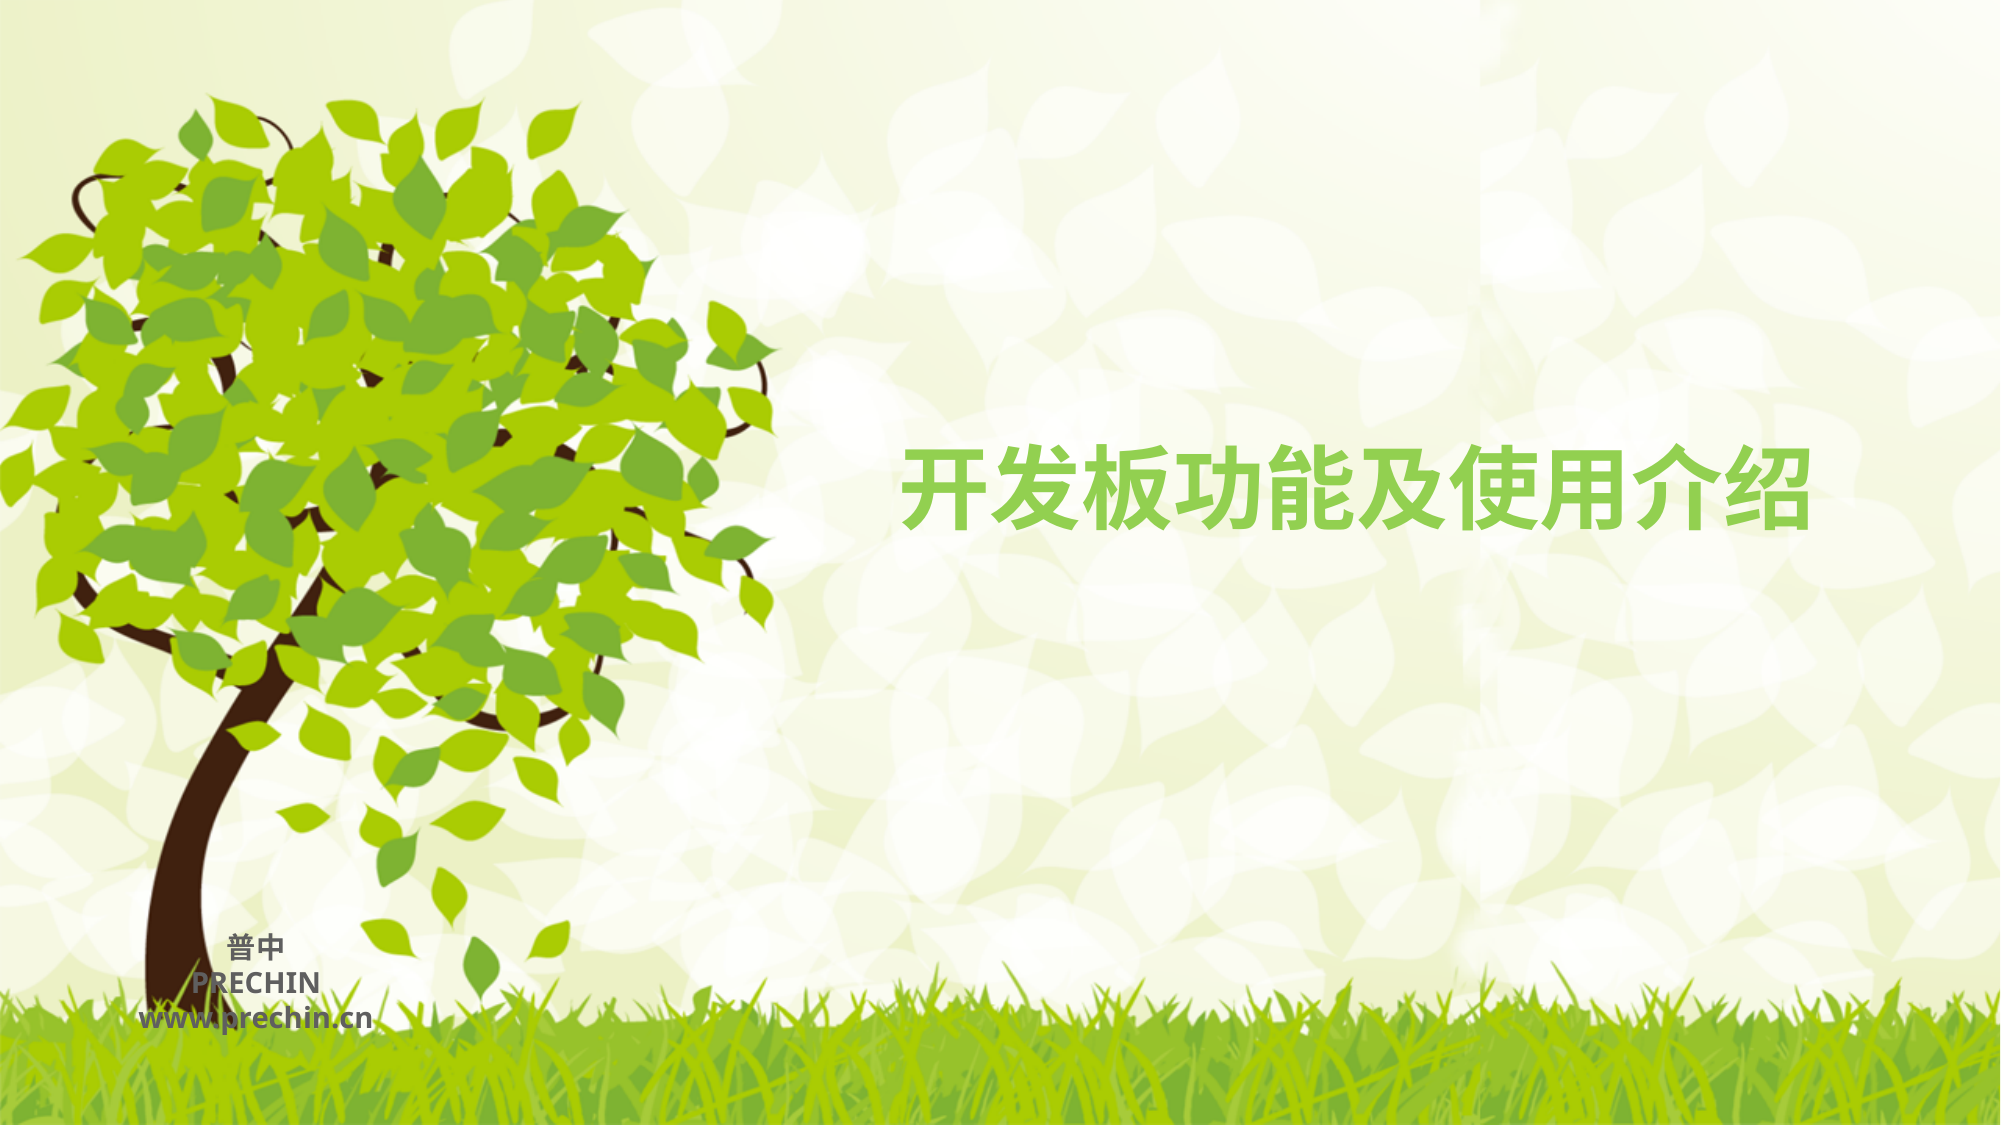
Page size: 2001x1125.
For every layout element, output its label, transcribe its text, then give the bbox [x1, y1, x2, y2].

picture [0, 0, 2001, 1125]
title 开发板功能及使用介绍 [724, 356, 1989, 550]
